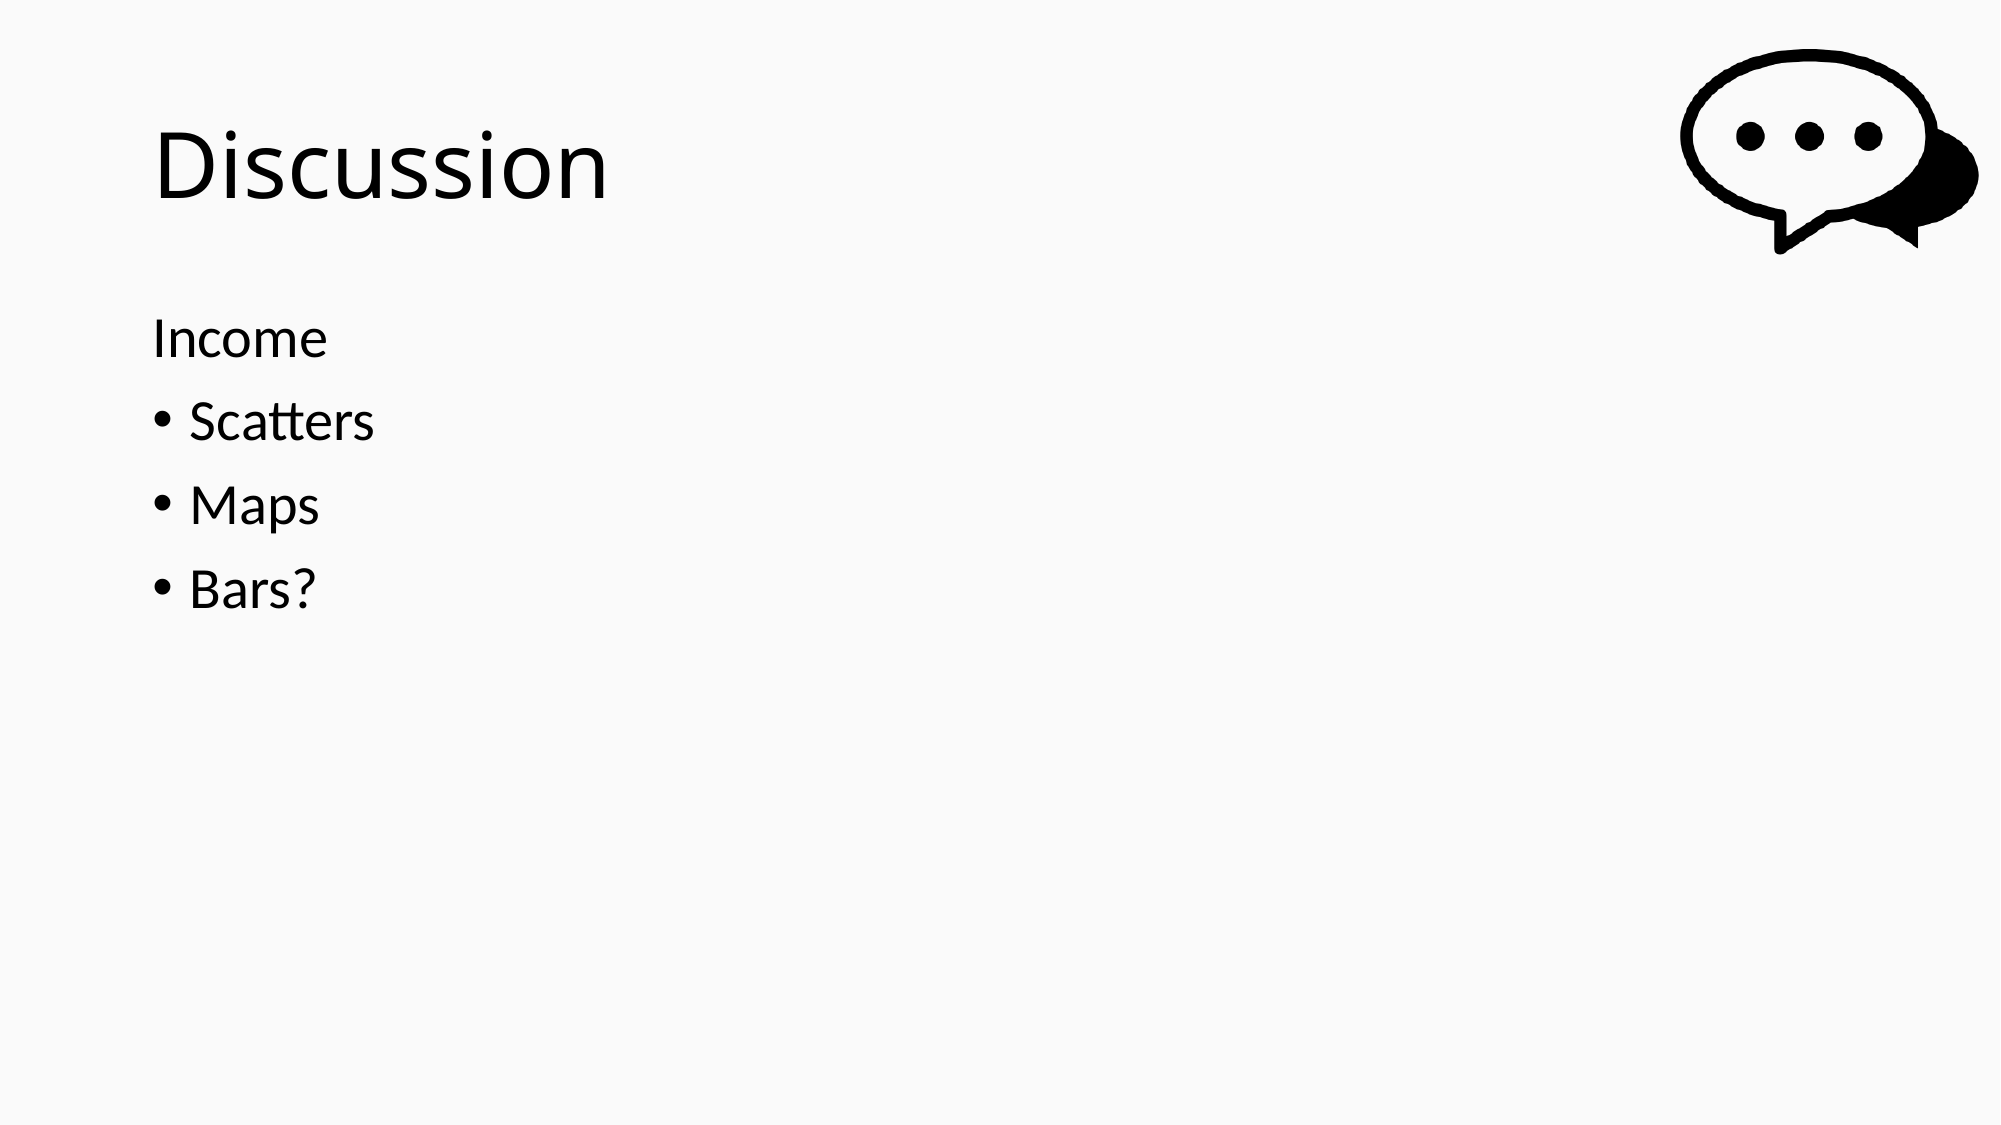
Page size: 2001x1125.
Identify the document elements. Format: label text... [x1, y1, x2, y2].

list Income Scatters Maps Bars? [137, 299, 1663, 1014]
title Discussion [137, 59, 1636, 278]
picture [1636, 0, 2000, 363]
